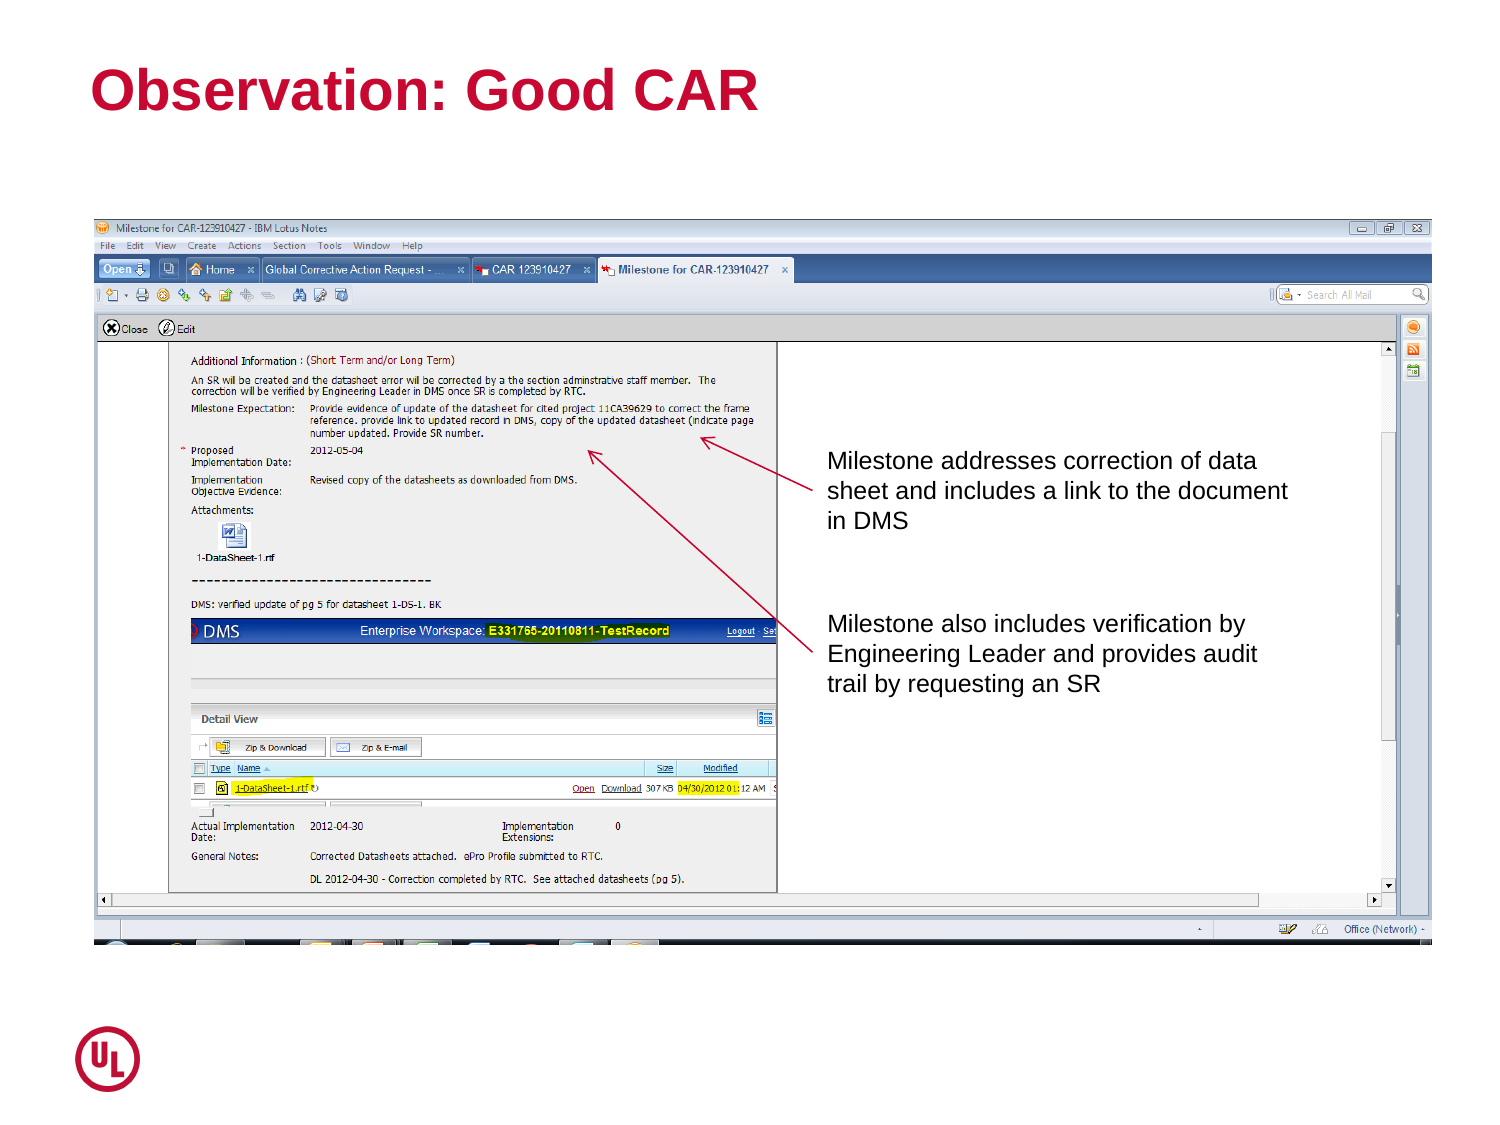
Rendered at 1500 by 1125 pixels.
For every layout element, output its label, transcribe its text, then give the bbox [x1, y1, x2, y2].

title Observation: Good CAR [75, 45, 1425, 233]
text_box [699, 437, 813, 449]
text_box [587, 449, 813, 654]
picture [75, 1026, 140, 1092]
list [87, 212, 1438, 945]
